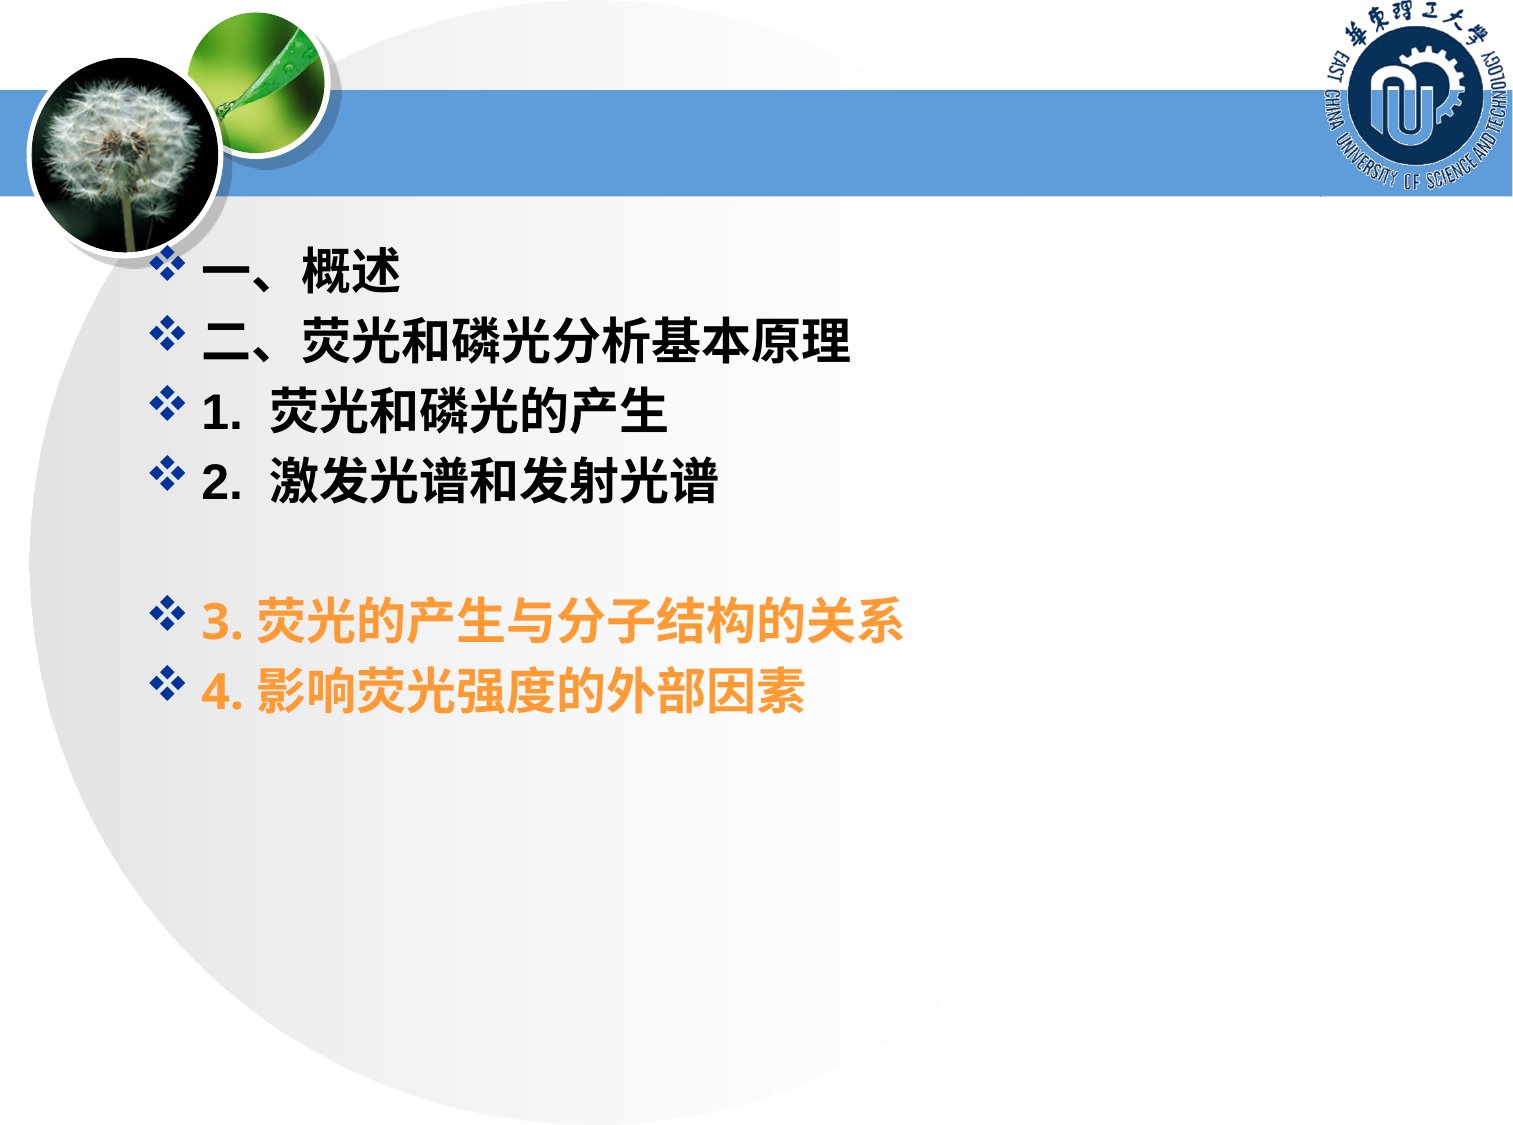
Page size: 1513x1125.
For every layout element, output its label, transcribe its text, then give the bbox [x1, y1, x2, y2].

list 一、概述 二、荧光和磷光分析基本原理 1. 荧光和磷光的产生 2. 激发光谱和发射光谱 3.荧光的产生与分子结构的关系 4.影响荧光强度的外部因素 [130, 231, 1498, 995]
picture [31, 57, 219, 253]
picture [1320, 0, 1513, 197]
picture [187, 12, 325, 154]
